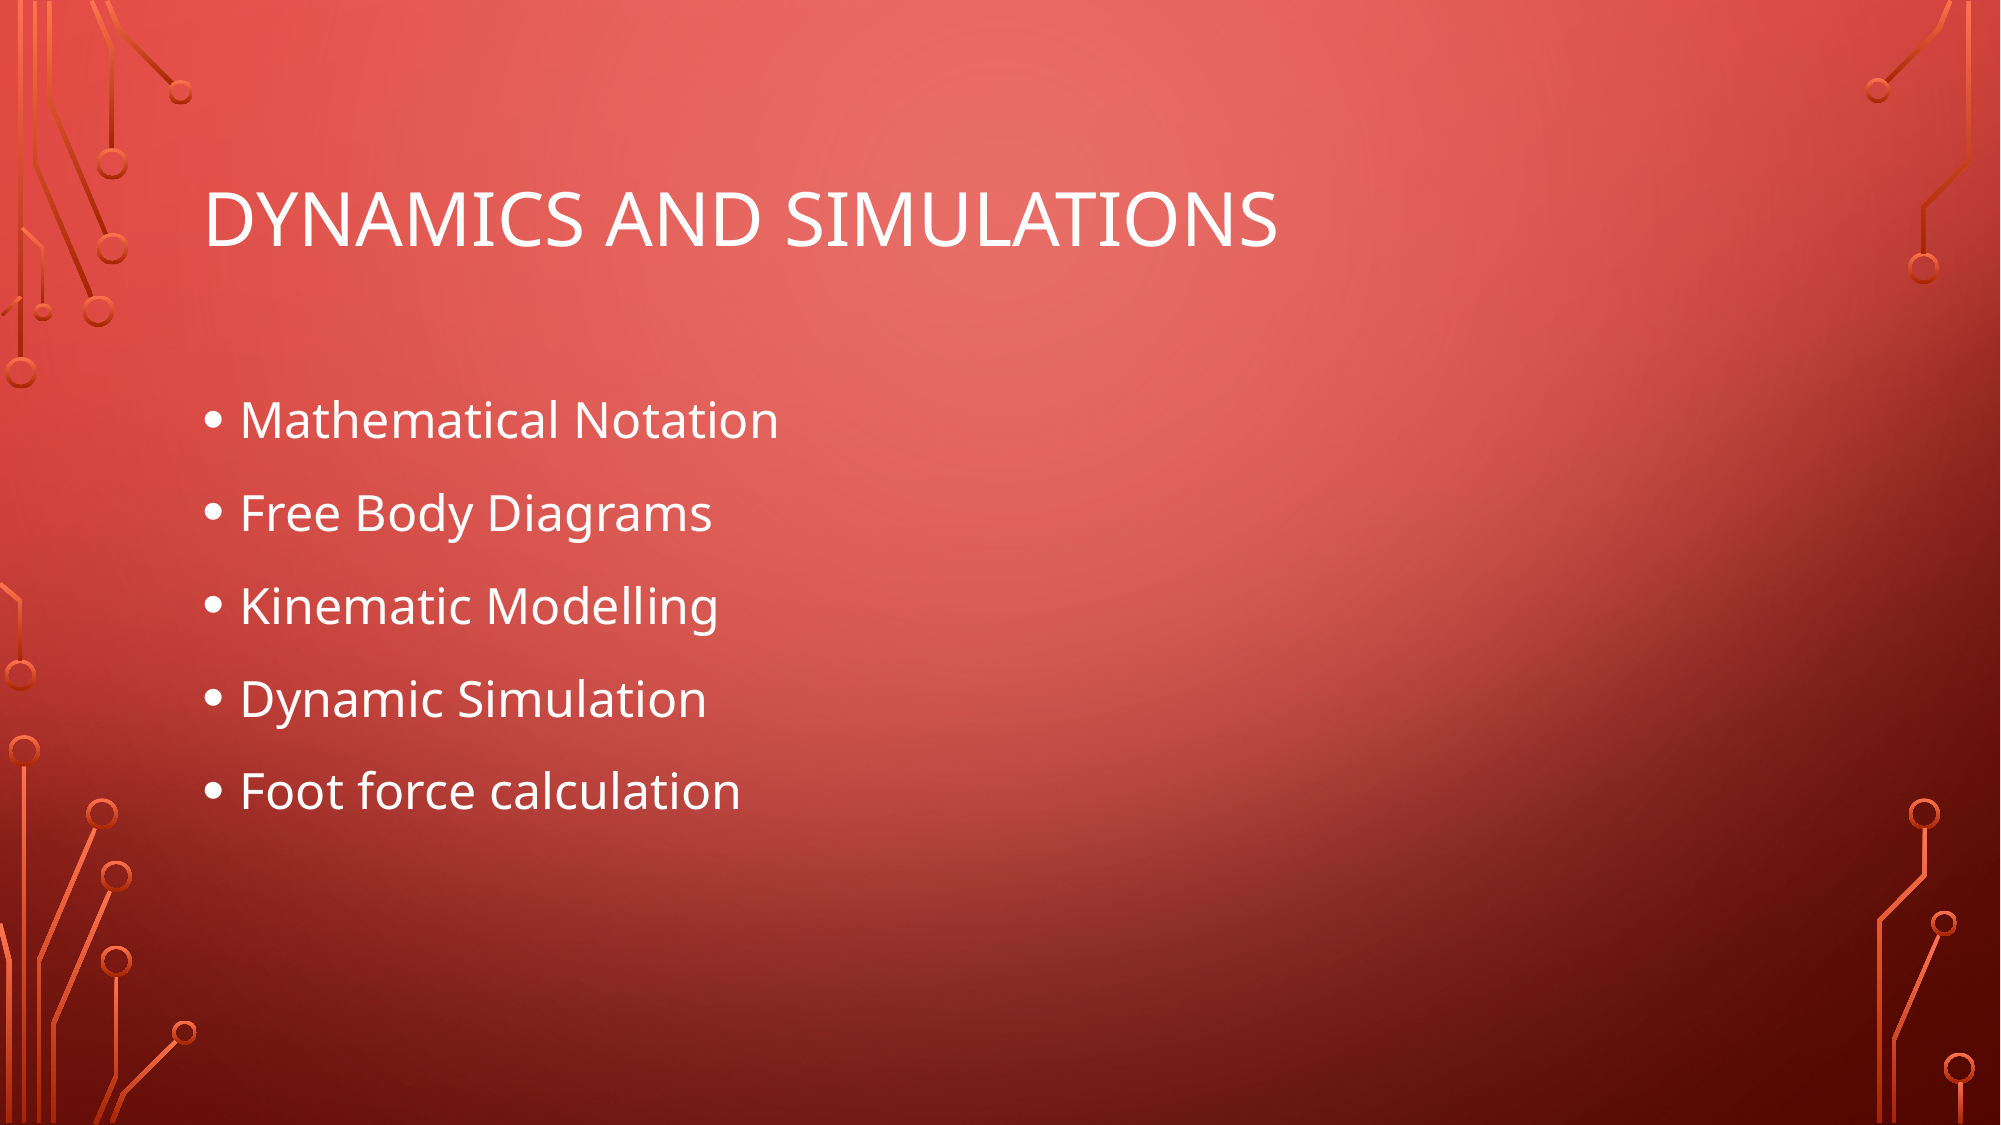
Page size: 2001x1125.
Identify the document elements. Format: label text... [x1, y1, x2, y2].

list Mathematical Notation Free Body Diagrams Kinematic Modelling Dynamic Simulation Foot force calculation [187, 369, 1813, 950]
title Dynamics And Simulations [187, 101, 1813, 344]
